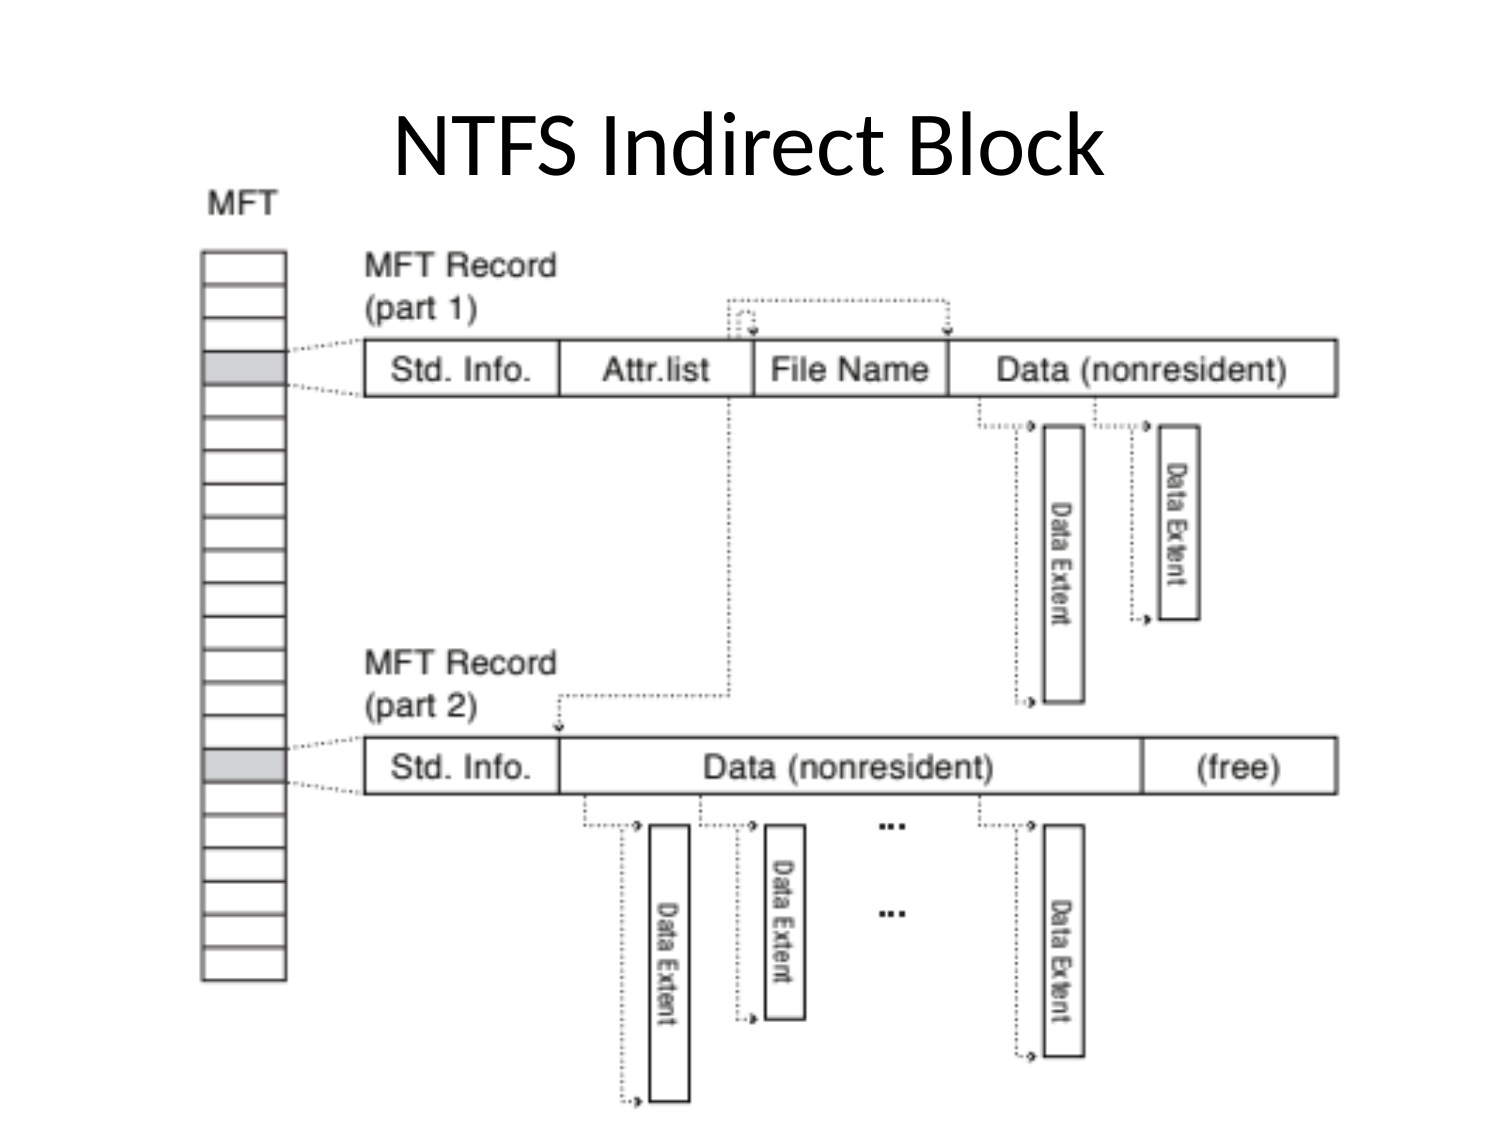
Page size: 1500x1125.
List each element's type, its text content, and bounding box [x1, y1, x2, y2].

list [0, 148, 1500, 1125]
title NTFS Indirect Block [75, 45, 1425, 146]
